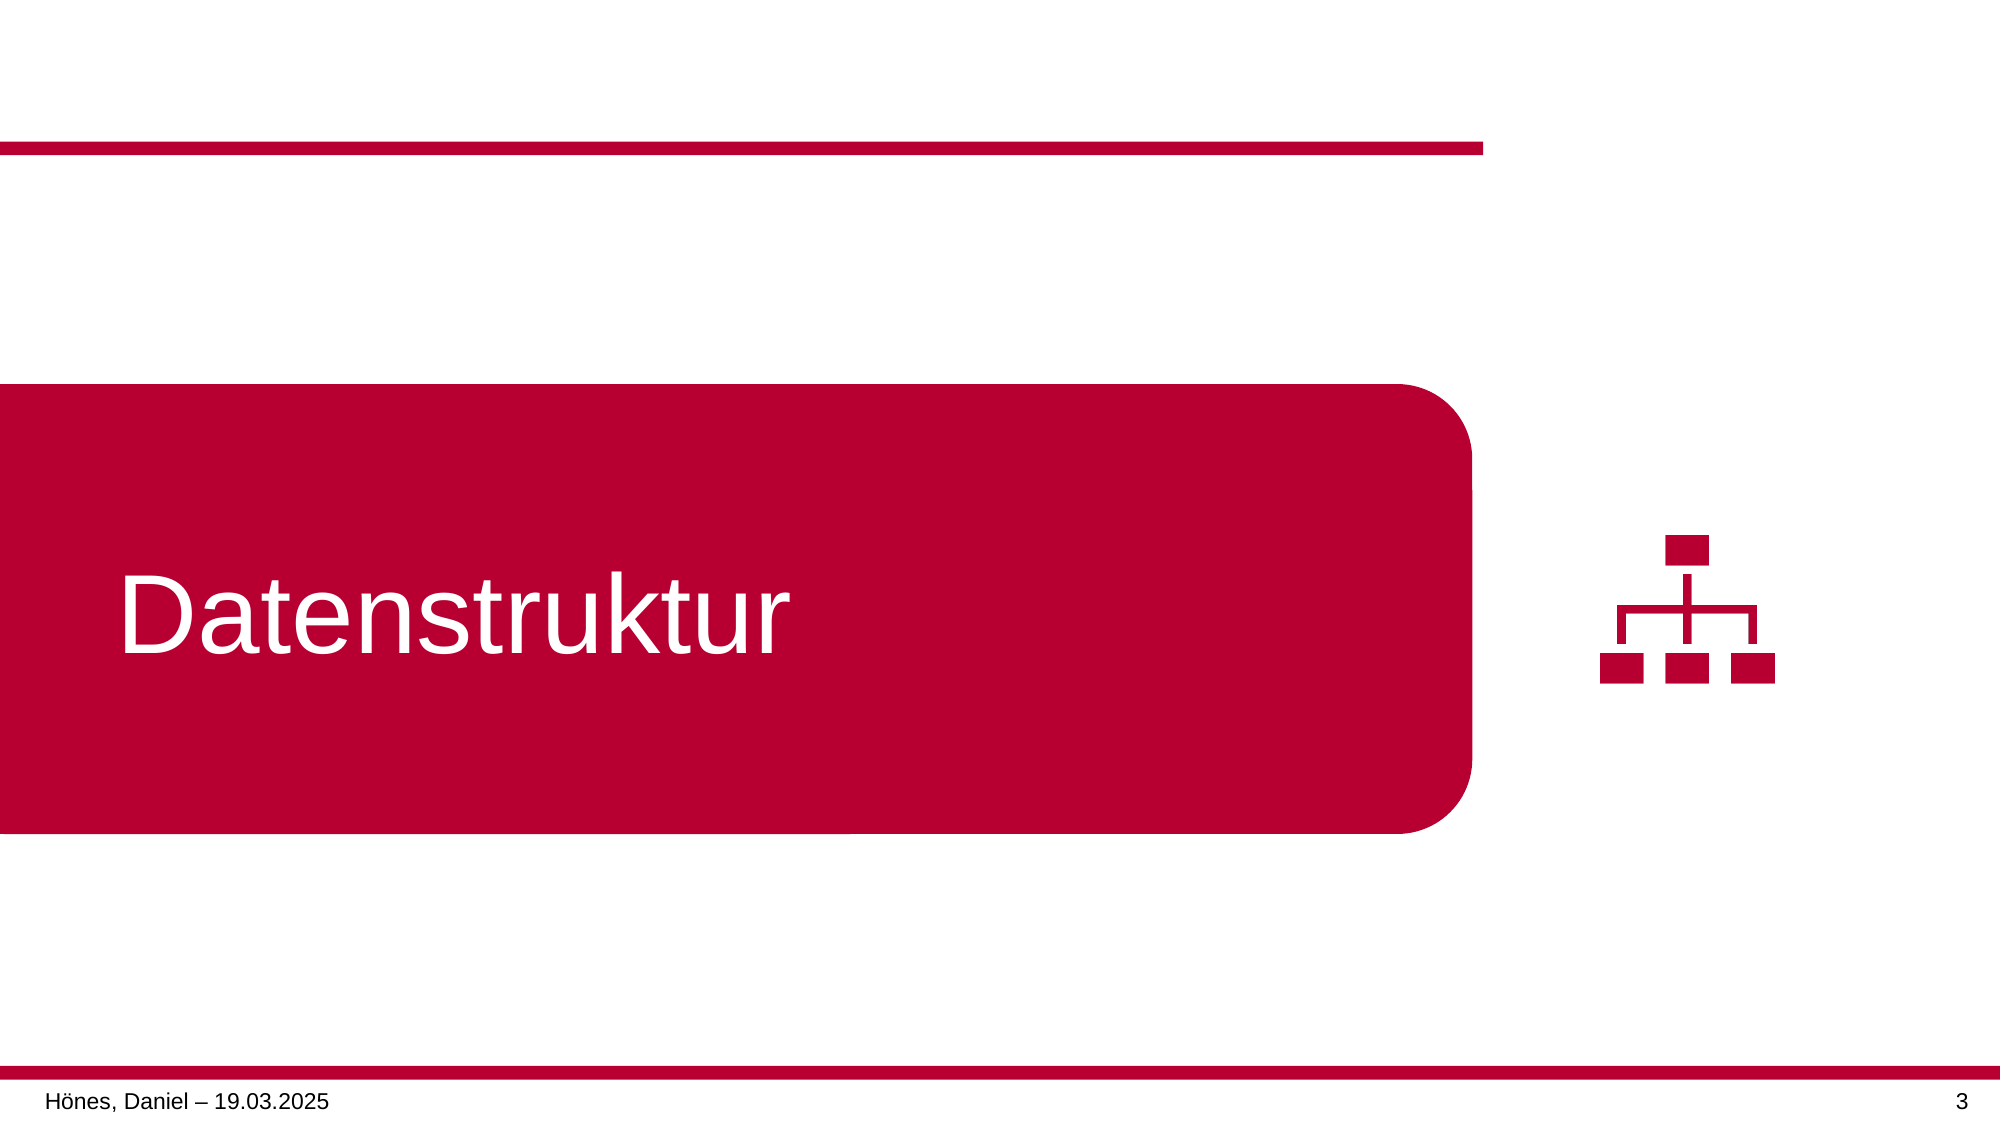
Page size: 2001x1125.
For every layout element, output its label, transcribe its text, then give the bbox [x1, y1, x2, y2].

text_box Datenstruktur [0, 383, 1474, 836]
text_box [0, 141, 1484, 156]
picture [1582, 504, 1792, 714]
text_box [0, 1065, 2000, 1081]
text_box Hönes, Daniel – 19.03.2025 [0, 1079, 375, 1122]
text_box 3 [1924, 1079, 2000, 1122]
